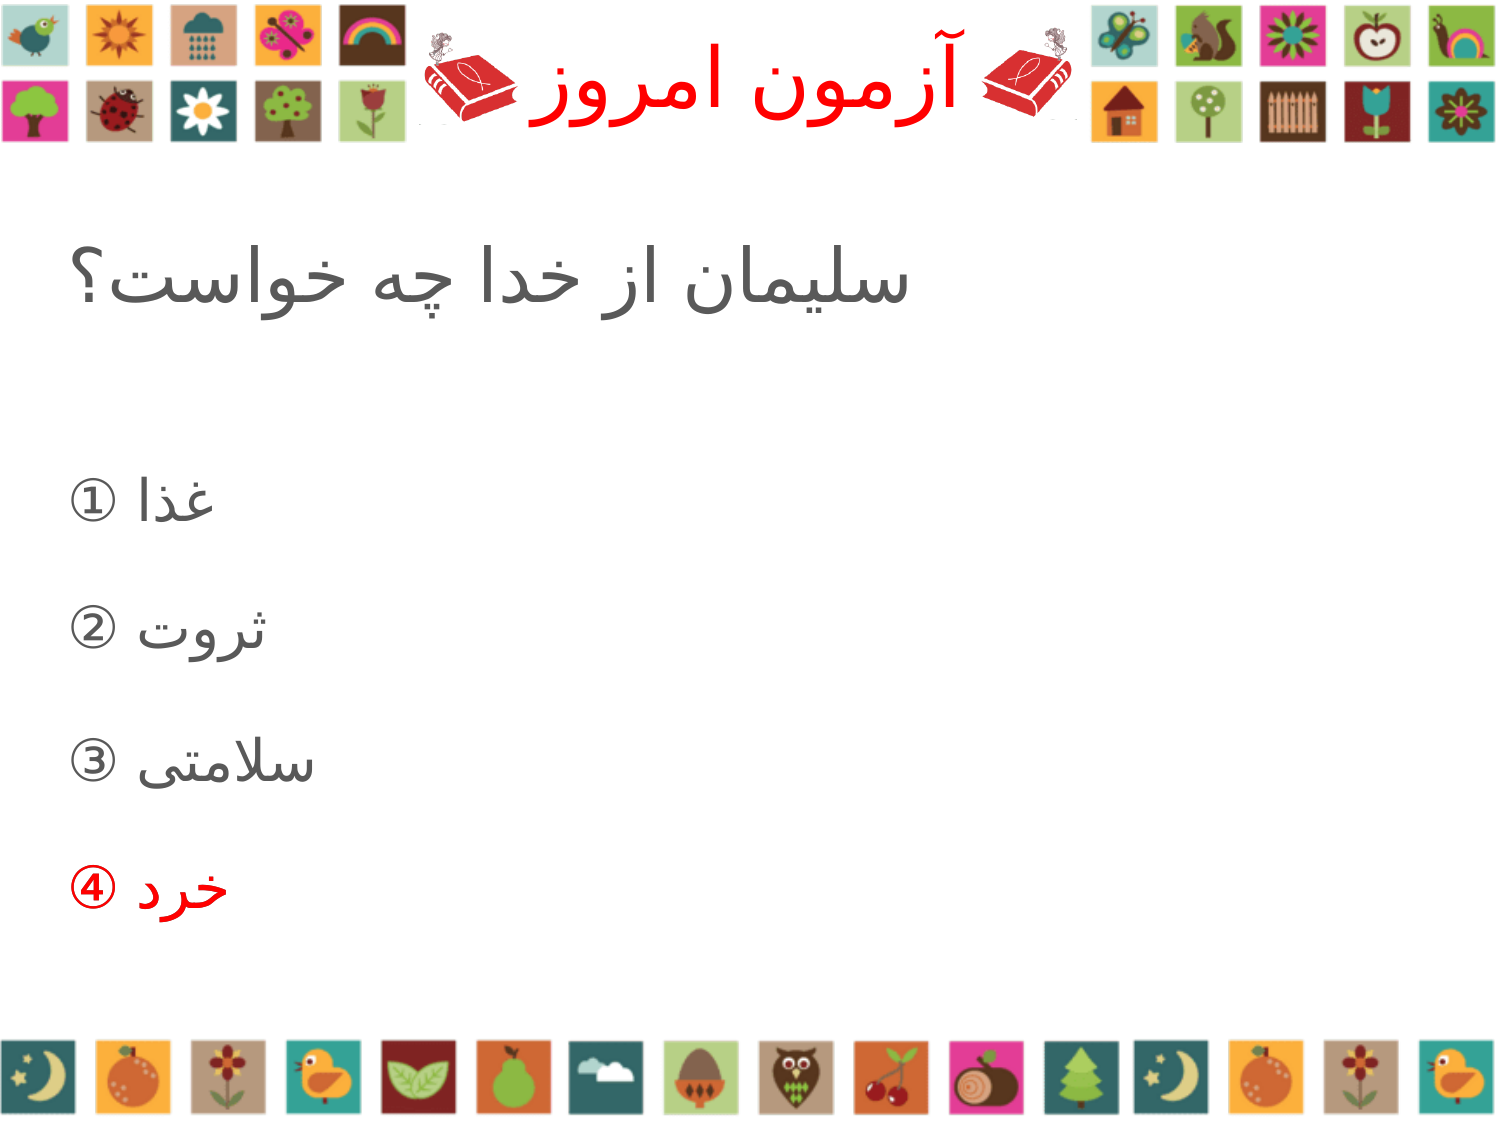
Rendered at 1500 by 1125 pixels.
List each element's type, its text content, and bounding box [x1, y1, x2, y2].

text_box ④ خرد [53, 842, 1483, 928]
picture [0, 3, 550, 150]
text_box آزمون امروز [547, 16, 1078, 131]
text_box ① غذا [53, 456, 1436, 541]
text_box سلیمان از خدا چه خواست؟ [53, 219, 1436, 325]
picture [950, 3, 1500, 150]
text_box ② ثروت [53, 582, 1436, 668]
text_box ③ سلامتی [53, 716, 1483, 801]
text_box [0, 1028, 1500, 1118]
